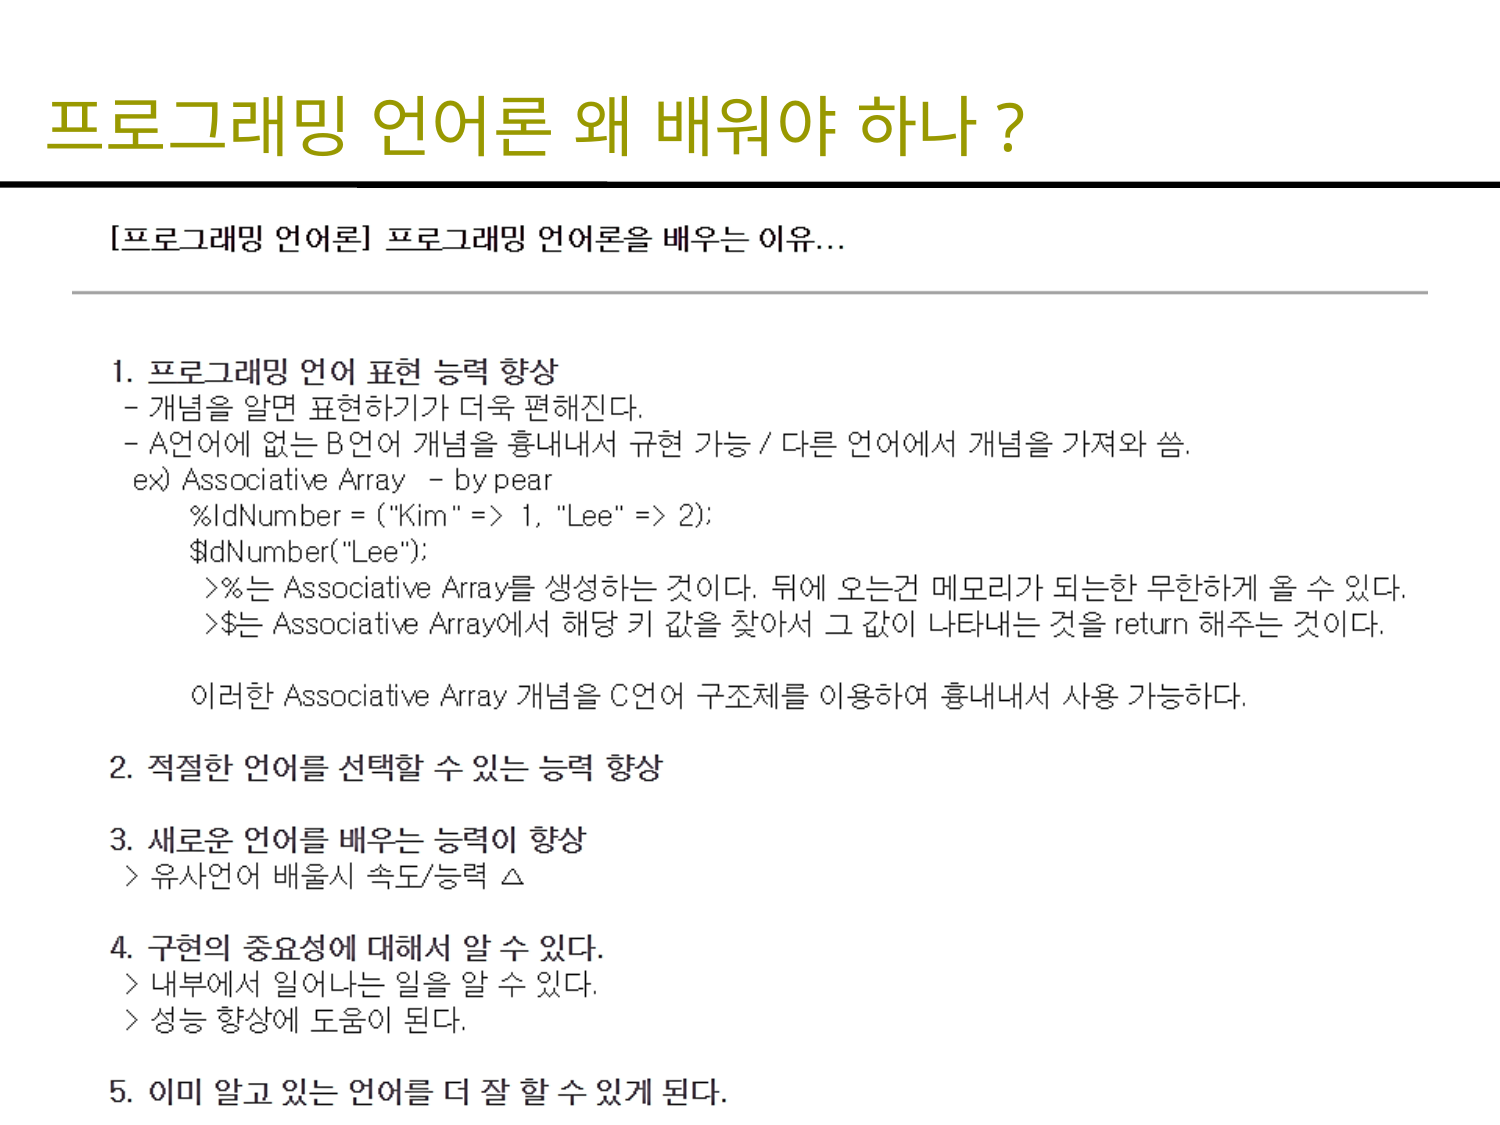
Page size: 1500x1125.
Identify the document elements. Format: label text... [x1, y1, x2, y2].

picture [72, 199, 1428, 1118]
title 프로그래밍 언어론 왜 배워야 하나? [29, 45, 1471, 173]
